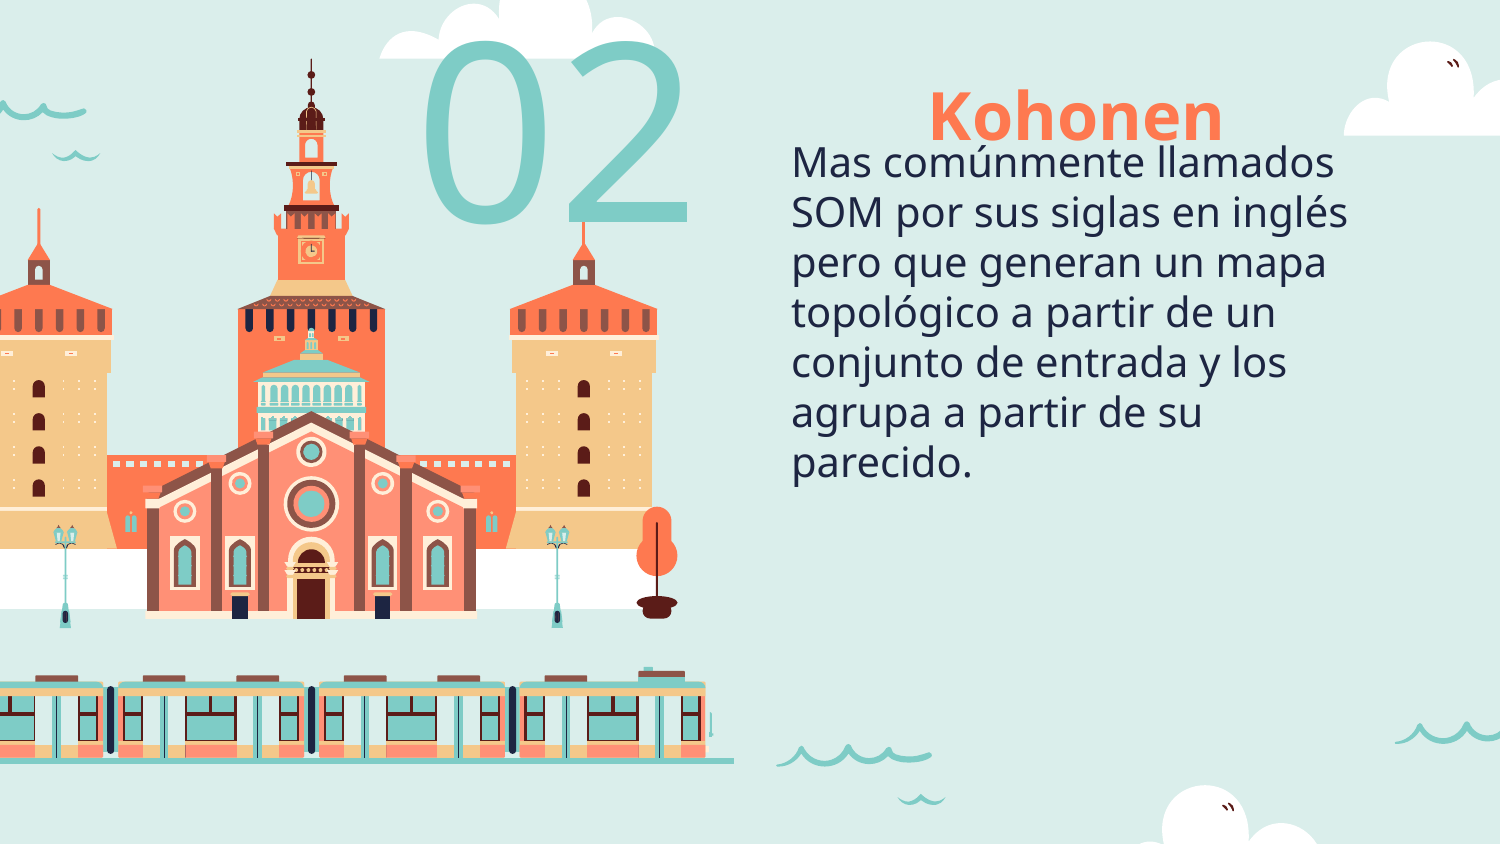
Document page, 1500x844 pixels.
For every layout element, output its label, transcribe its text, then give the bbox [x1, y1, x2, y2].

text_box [0, 666, 735, 764]
subtitle Mas comúnmente llamados SOM por sus siglas en inglés pero que generan un mapa topológico a partir de un conjunto de entrada y los agrupa a partir de su parecido. [776, 182, 1398, 501]
title Kohonen [819, 58, 1334, 170]
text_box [0, 58, 678, 659]
text_box 02 [380, 0, 734, 149]
